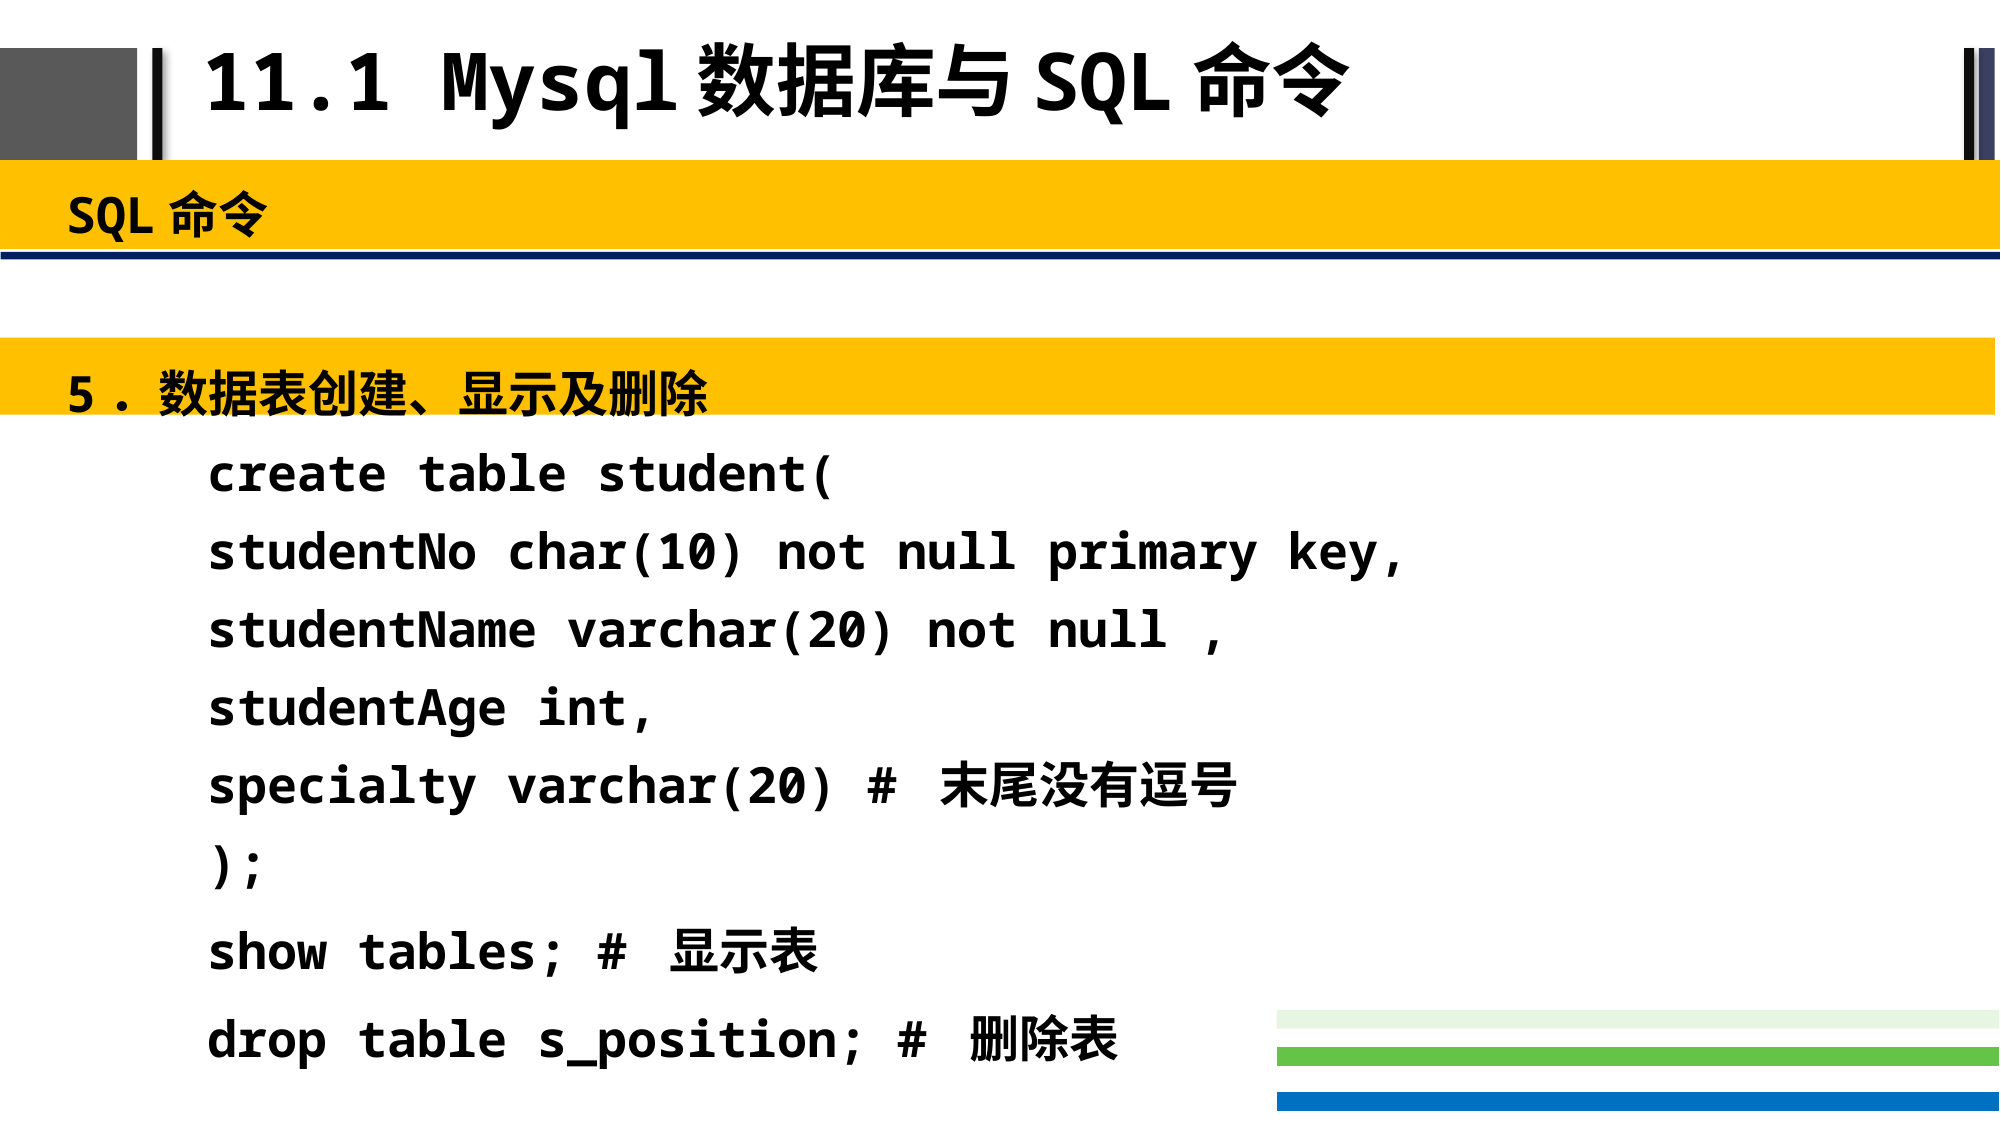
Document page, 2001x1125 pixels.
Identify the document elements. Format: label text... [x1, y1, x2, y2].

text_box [0, 159, 2000, 249]
text_box [0, 251, 2000, 260]
text_box [1807, 336, 1996, 416]
text_box create table student( studentNo char(10) not null primary key, studentName varchar(20) not null , studentAge int, specialty varchar(20) # 末尾没有逗号 ); show tables; # 显示表 drop table s_position; # 删除表 [187, 413, 1863, 1038]
text_box 5．数据表创建、显示及删除 [46, 322, 1807, 414]
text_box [1276, 1009, 2000, 1111]
text_box [0, 336, 187, 416]
title 11.1 Mysql数据库与SQL命令 [187, 2, 1459, 159]
